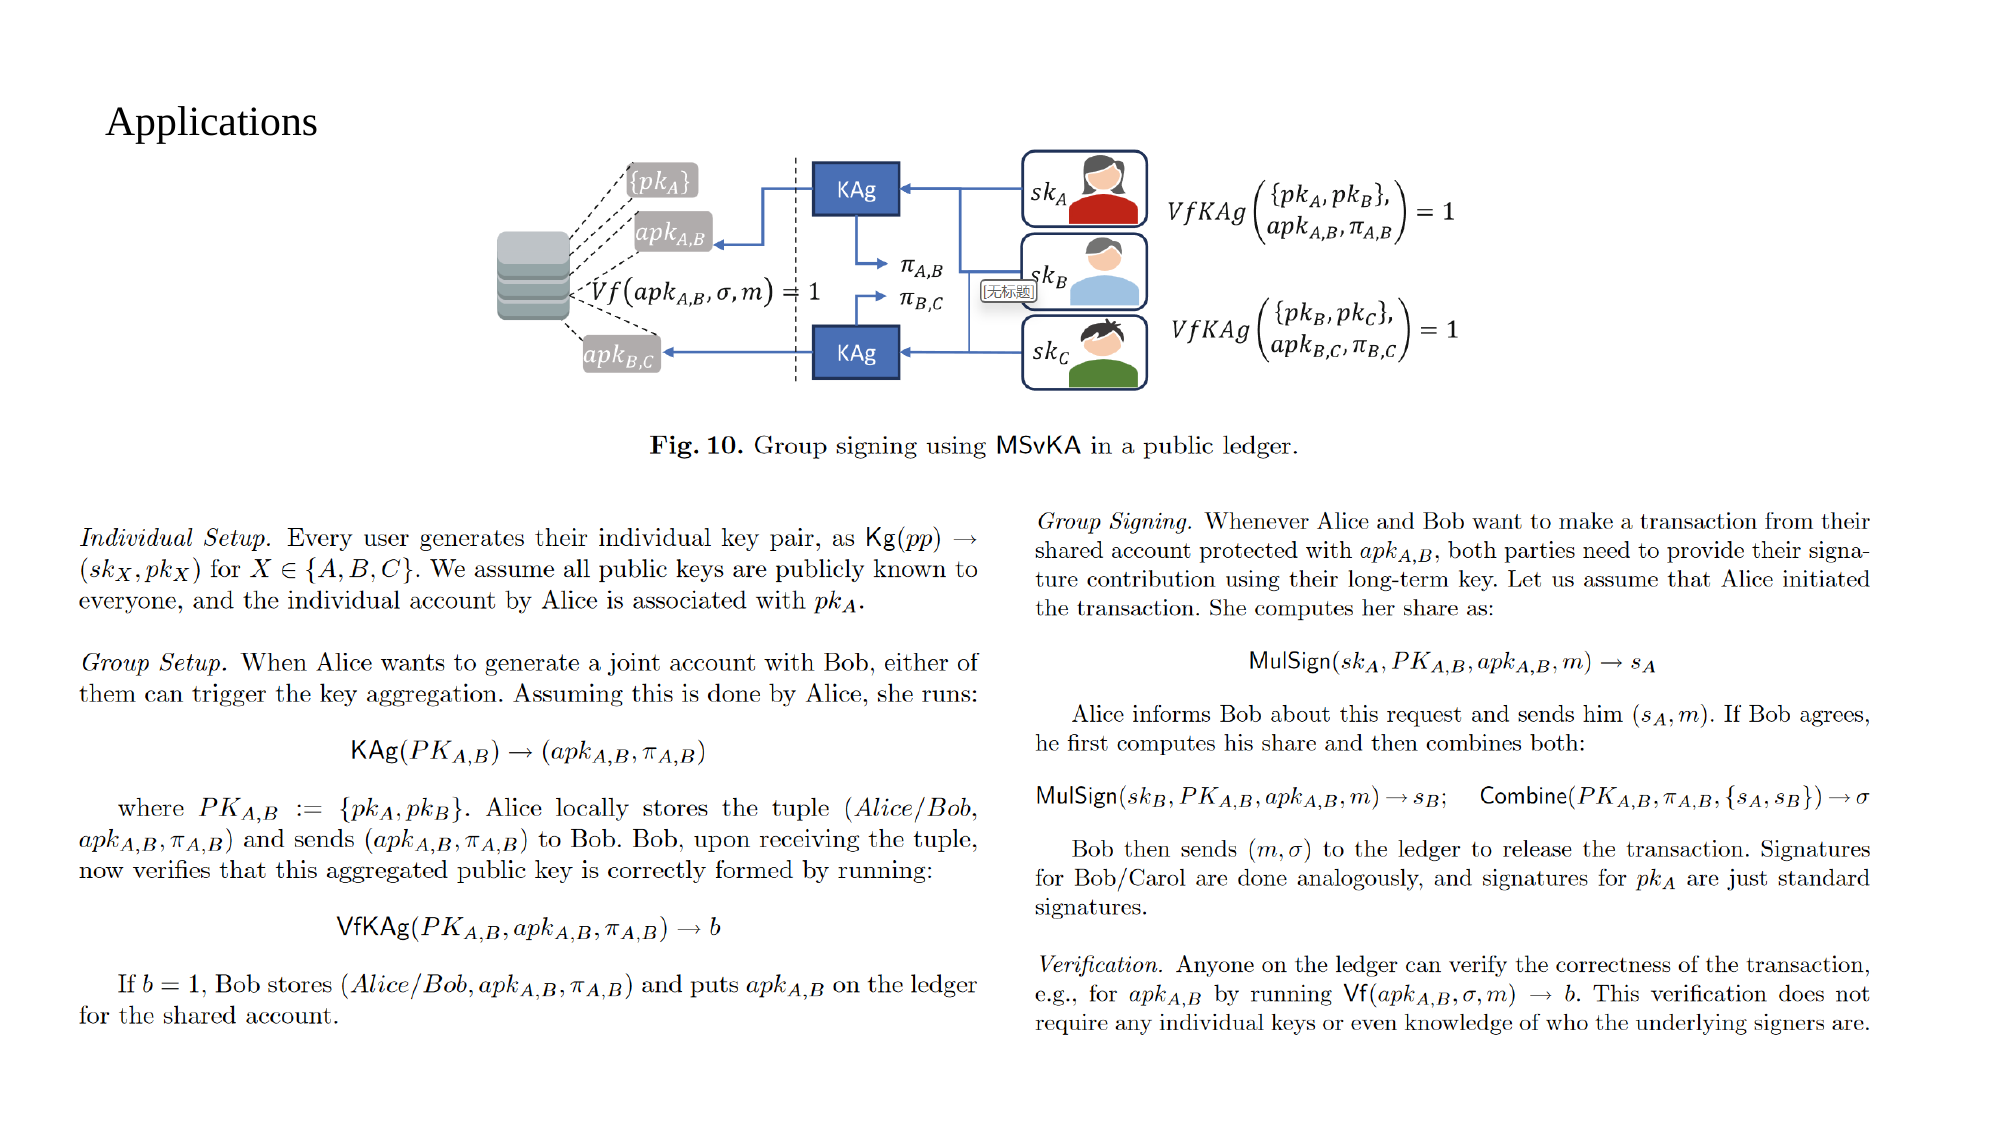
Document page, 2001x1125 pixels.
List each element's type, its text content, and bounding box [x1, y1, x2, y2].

text_box Applications [90, 86, 372, 151]
picture [1020, 494, 1888, 1045]
picture [476, 118, 1524, 476]
picture [62, 513, 1011, 1026]
